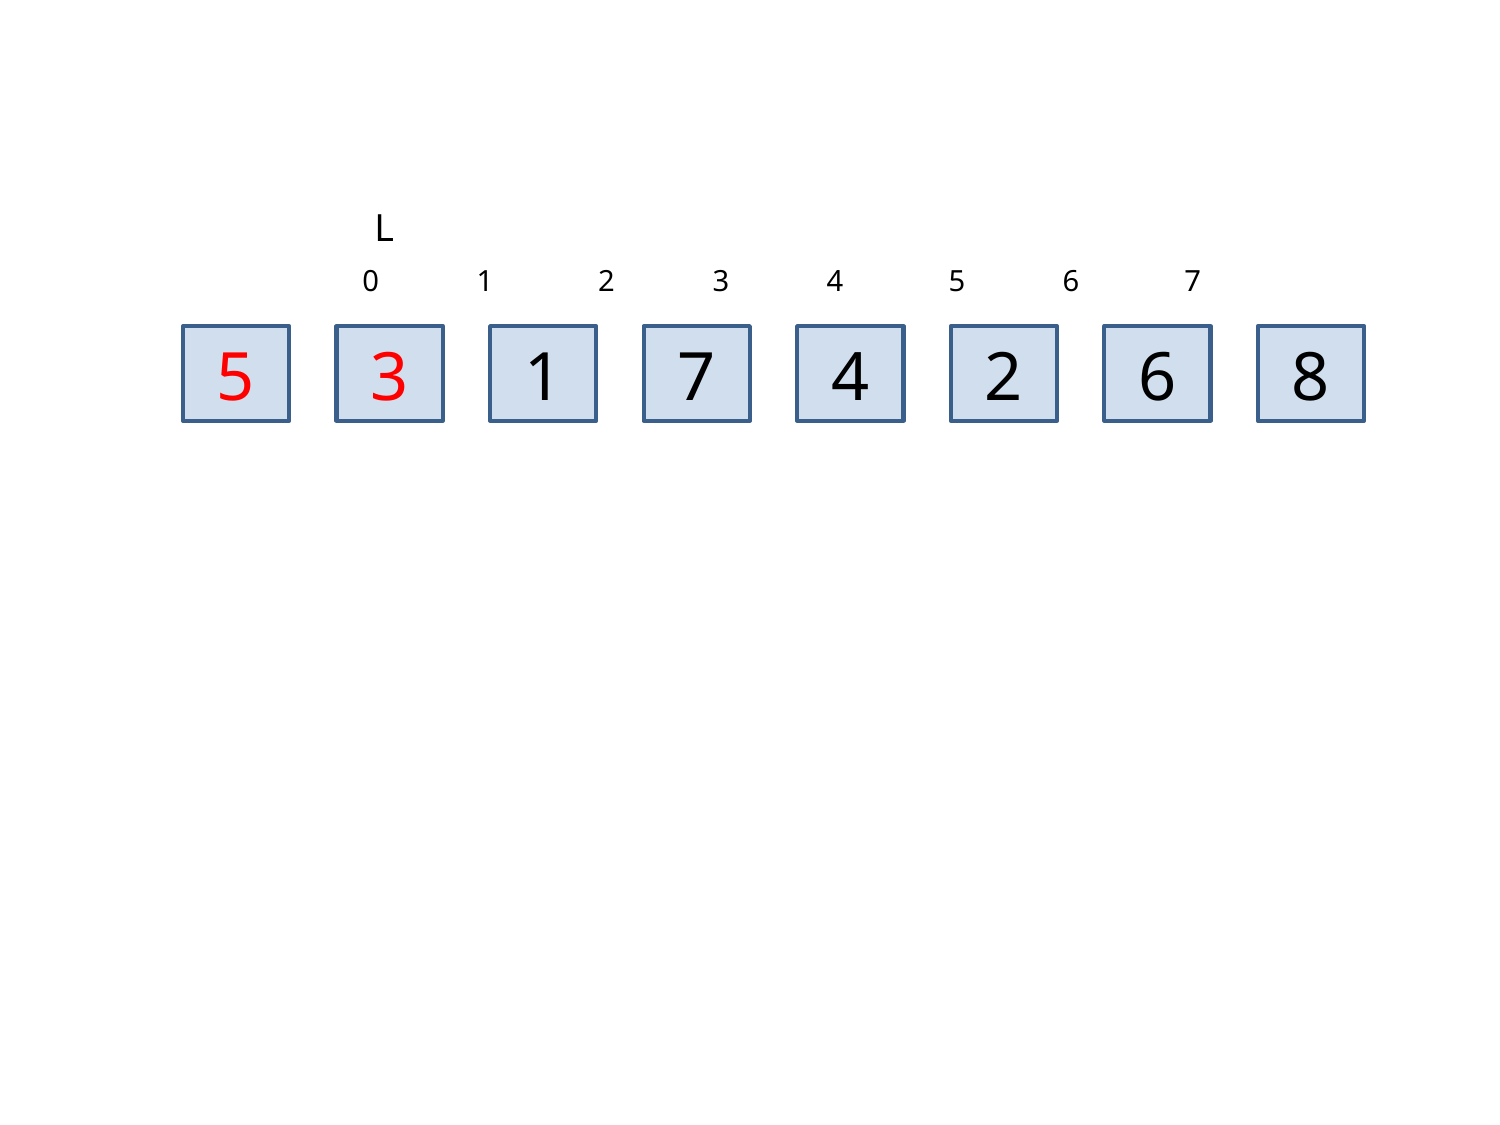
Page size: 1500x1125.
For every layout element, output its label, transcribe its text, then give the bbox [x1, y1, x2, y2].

text_box 5 [181, 324, 291, 423]
text_box L [359, 196, 409, 256]
text_box 2 [949, 324, 1059, 423]
text_box 4 [795, 324, 906, 423]
text_box 1 [488, 324, 598, 423]
text_box 8 [1256, 324, 1366, 423]
text_box 0 1 2 3 4 5 6 7 [347, 255, 1224, 305]
text_box 3 [334, 324, 445, 423]
text_box 6 [1102, 324, 1213, 423]
text_box 7 [642, 324, 752, 423]
